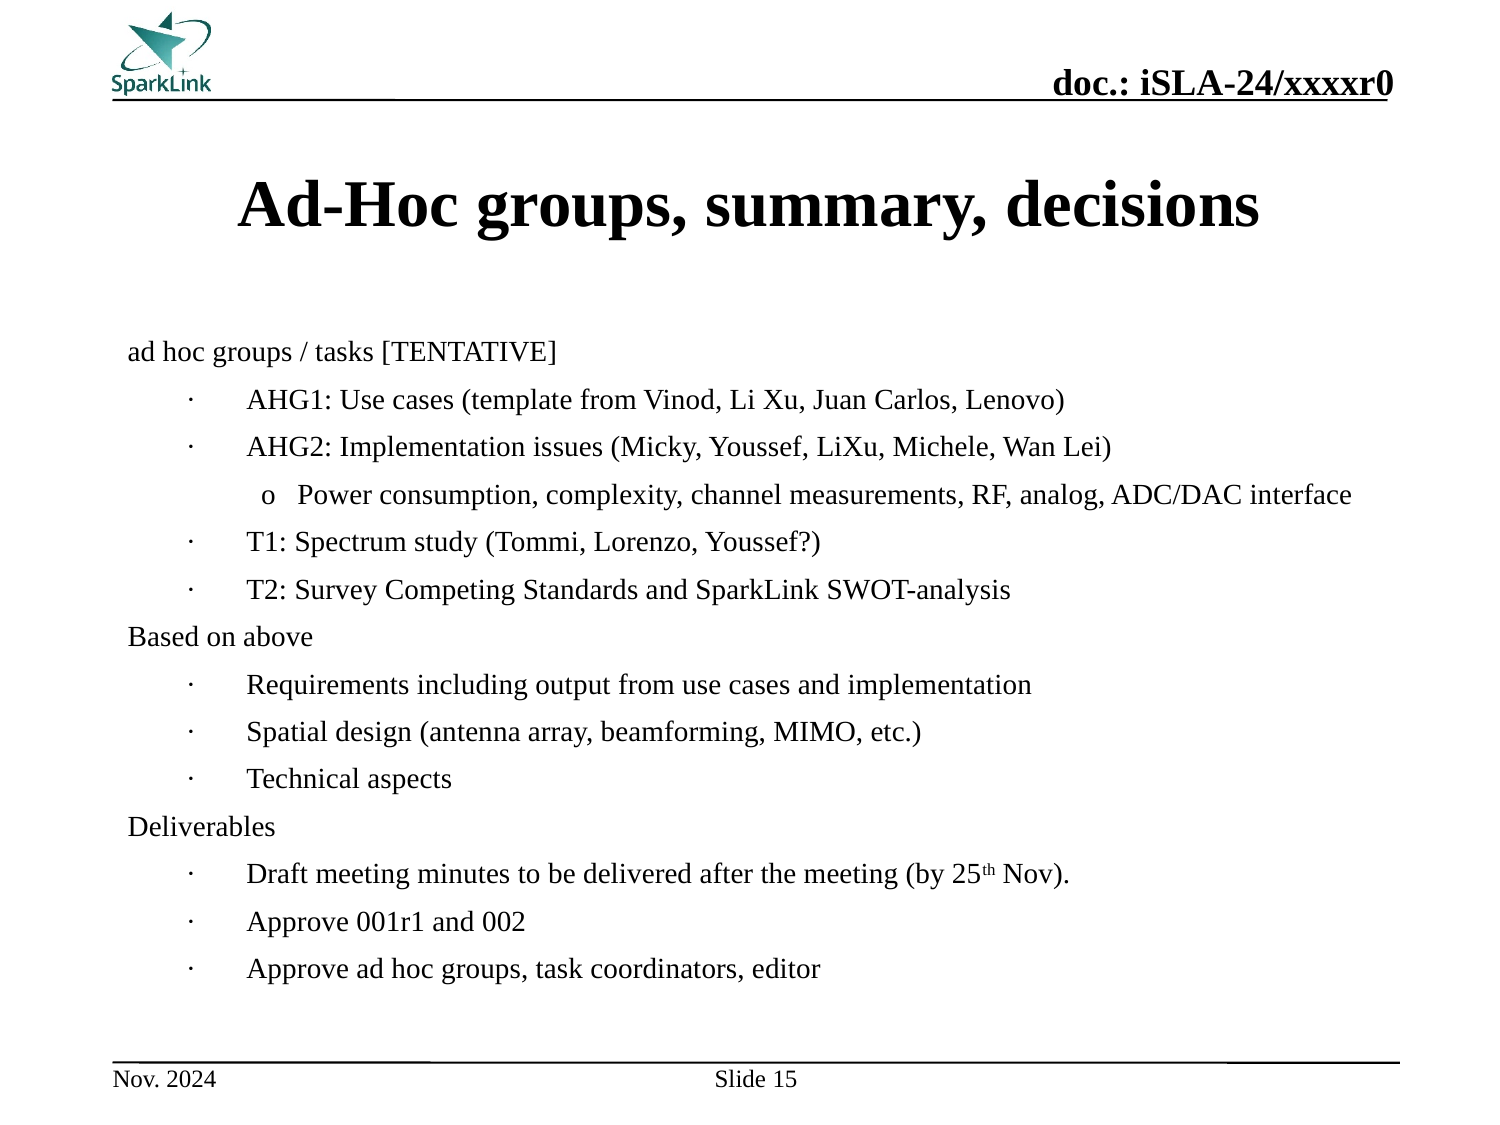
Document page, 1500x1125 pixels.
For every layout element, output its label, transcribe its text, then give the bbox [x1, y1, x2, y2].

slide_number Slide 15 [712, 1061, 800, 1123]
list ad hoc groups / tasks [TENTATIVE] · AHG1: Use cases (template from Vinod, Li Xu, Juan Carlos, Lenovo) · AHG2: Implementation issues (Micky, Youssef, LiXu, Michele, Wan Lei) o Power consumption, complexity, channel measurements, RF, analog, ADC/DAC interface · T1: Spectrum study (Tommi, Lorenzo, Youssef?) · T2: Survey Competing Standards and SparkLink SWOT-analysis Based on above · Requirements including output from use cases and implementation · Spatial design (antenna array, beamforming, MIMO, etc.) · Technical aspects Deliverables · Draft meeting minutes to be delivered after the meeting (by 25th Nov). · Approve 001r1 and 002 · Approve ad hoc groups, task coordinators, editor [112, 324, 1388, 1000]
picture [110, 6, 211, 96]
title Ad-Hoc groups, summary, decisions [112, 112, 1388, 288]
